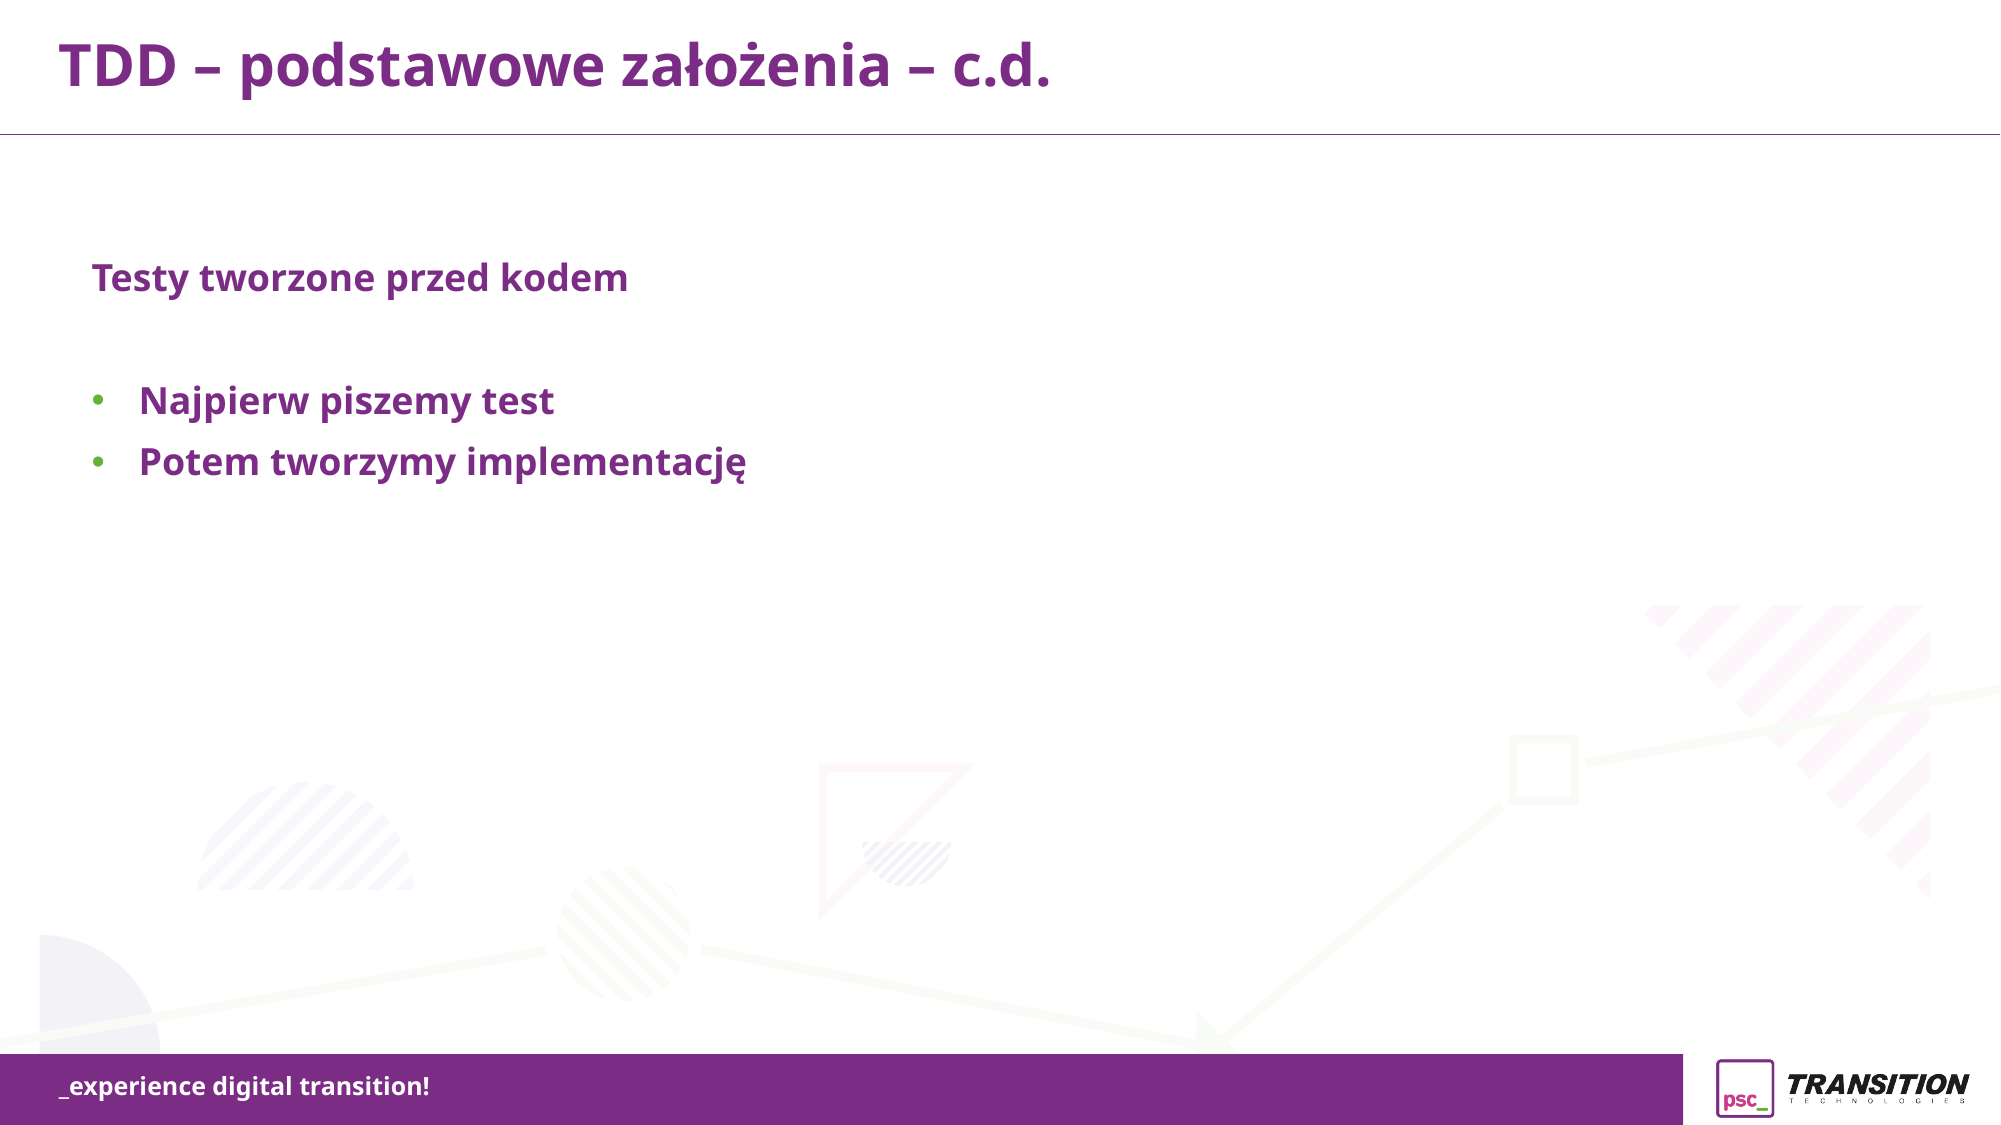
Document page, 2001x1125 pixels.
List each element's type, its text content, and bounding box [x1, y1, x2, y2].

picture [1716, 1059, 1970, 1118]
list Testy tworzone przed kodem Najpierw piszemy test Potem tworzymy implementację [0, 135, 2000, 1043]
list TDD – podstawowe założenia – c.d. [0, 0, 2000, 135]
